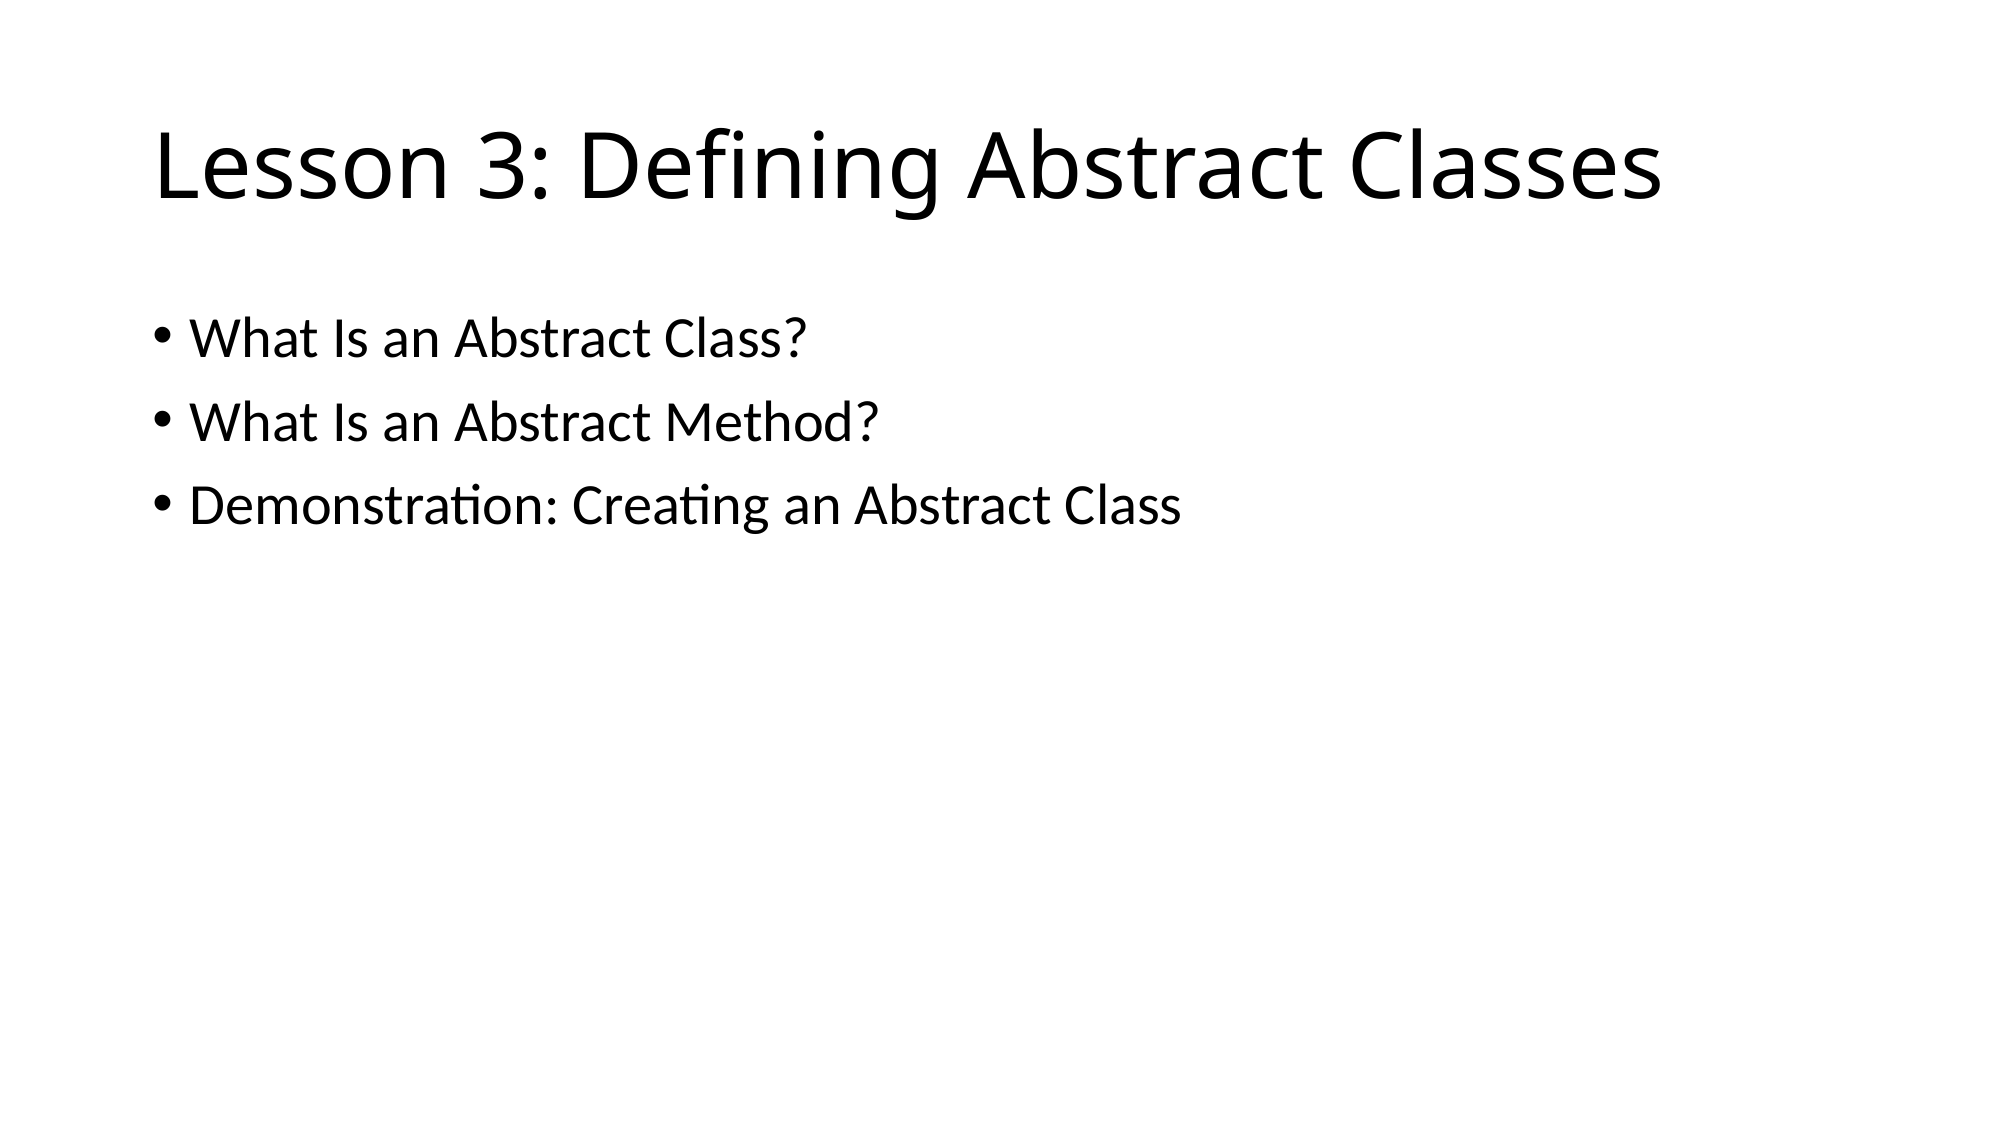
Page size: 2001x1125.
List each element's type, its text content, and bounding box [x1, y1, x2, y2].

title Lesson 3: Defining Abstract Classes [137, 59, 1863, 278]
list What Is an Abstract Class? What Is an Abstract Method? Demonstration: Creating an Abstract Class [137, 299, 1863, 1014]
